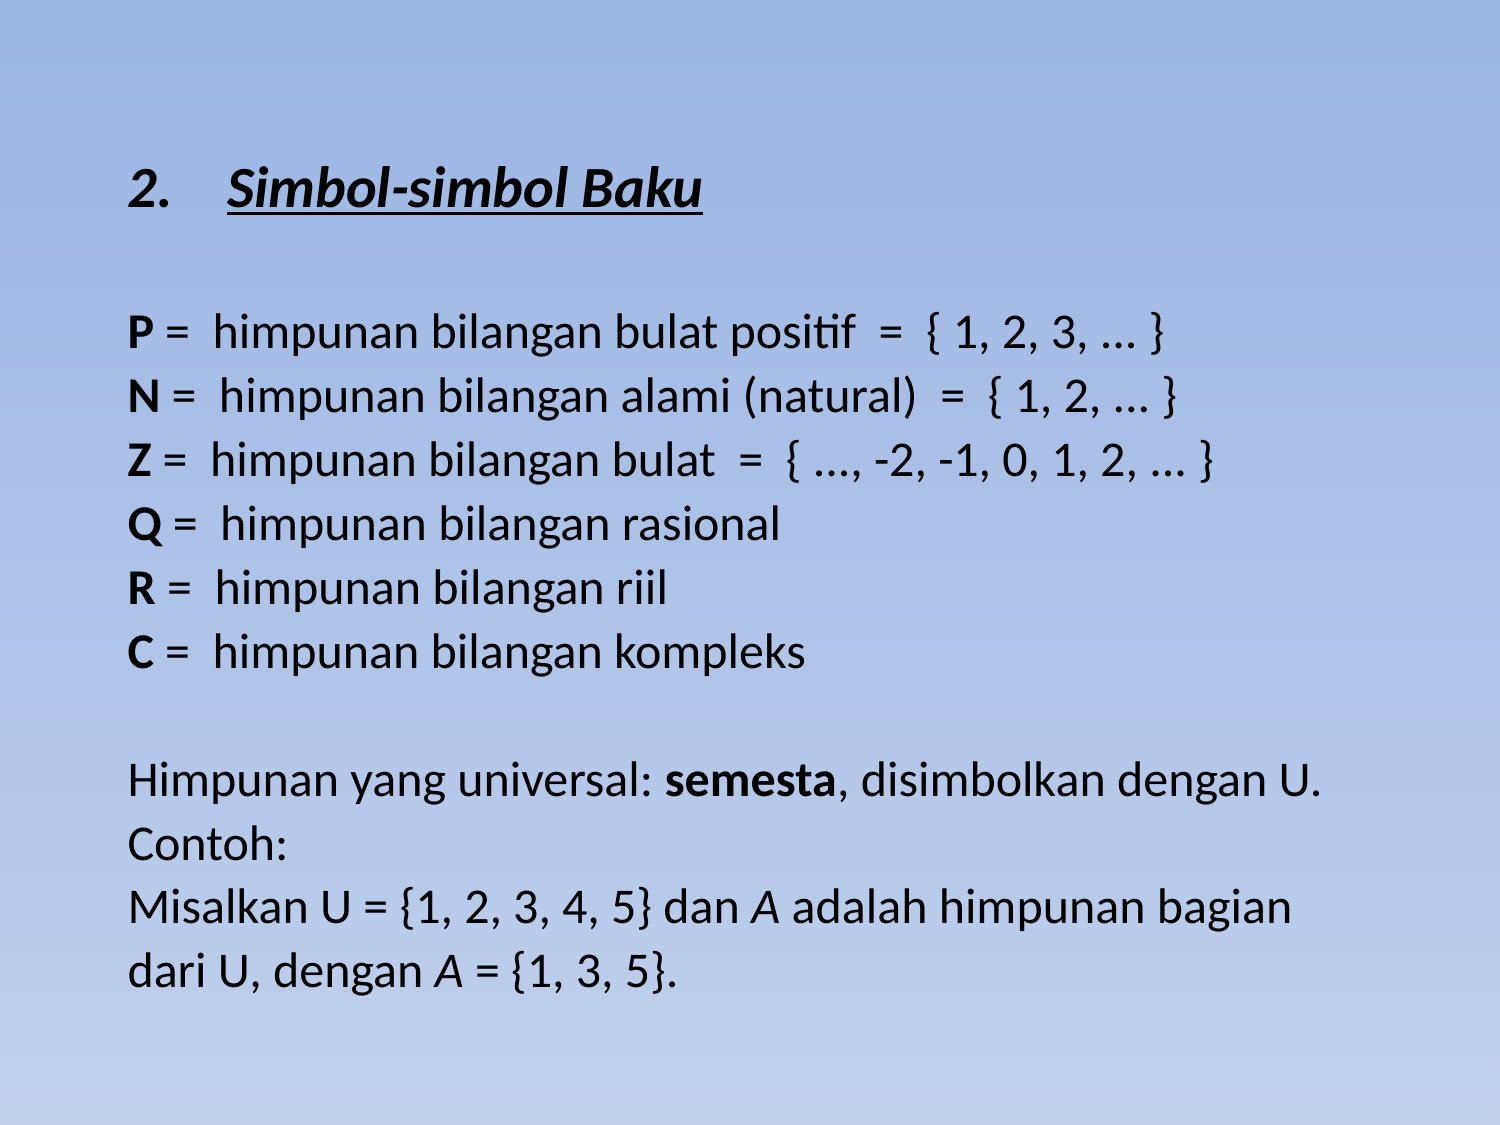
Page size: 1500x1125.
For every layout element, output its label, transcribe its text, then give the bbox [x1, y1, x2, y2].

list Simbol-simbol Baku P = himpunan bilangan bulat positif = { 1, 2, 3, ... } N = himpunan bilangan alami (natural) = { 1, 2, ... } Z = himpunan bilangan bulat = { ..., -2, -1, 0, 1, 2, ... } Q = himpunan bilangan rasional R = himpunan bilangan riil C = himpunan bilangan kompleks Himpunan yang universal: semesta, disimbolkan dengan U. Contoh: Misalkan U = {1, 2, 3, 4, 5} dan A adalah himpunan bagian dari U, dengan A = {1, 3, 5}. [112, 149, 1388, 1055]
